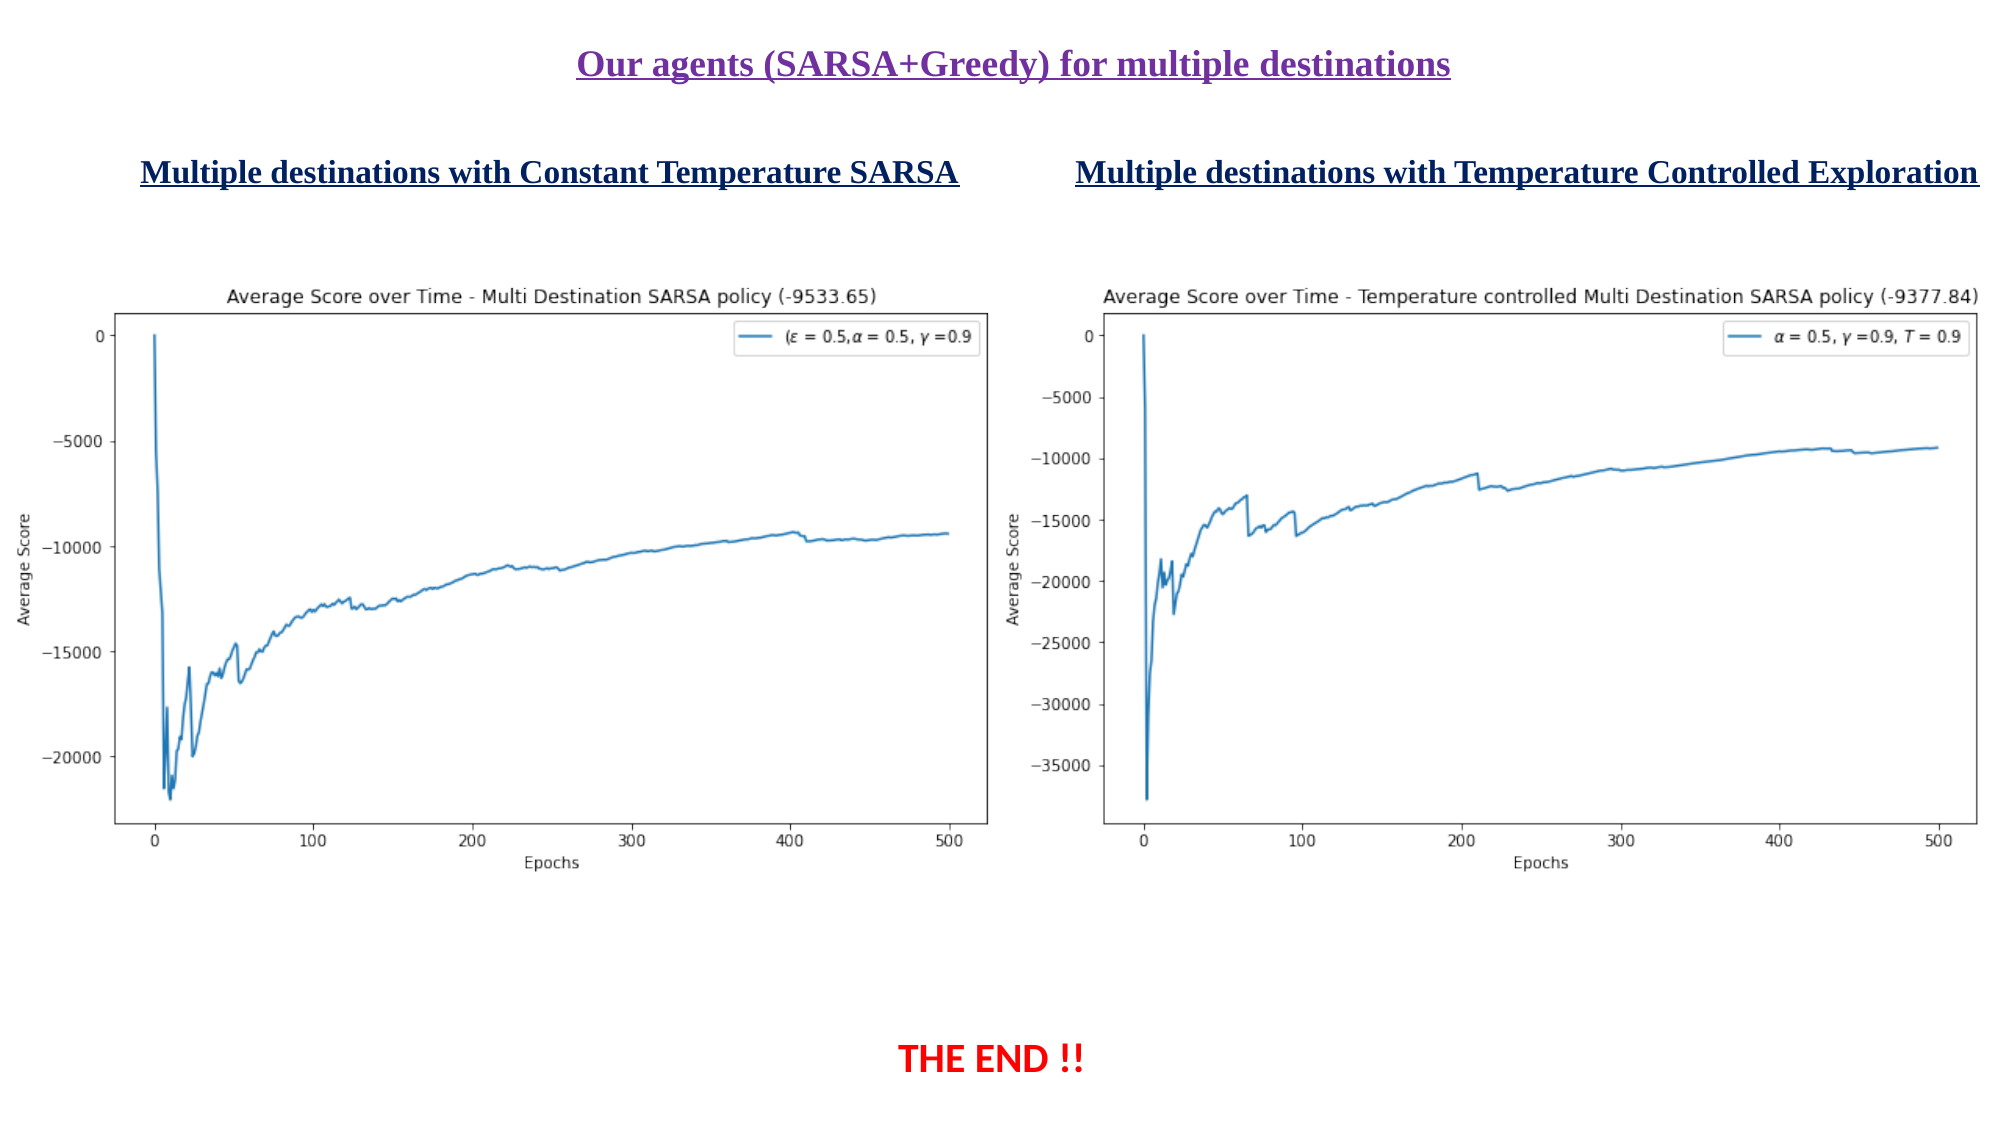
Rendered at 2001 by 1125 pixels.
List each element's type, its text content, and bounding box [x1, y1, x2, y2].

text_box THE END !! [883, 1023, 1438, 1088]
text_box Our agents (SARSA+Greedy) for multiple destinations [561, 31, 1560, 92]
text_box Multiple destinations with Constant Temperature SARSA [125, 142, 998, 198]
text_box Multiple destinations with Temperature Controlled Exploration [1060, 142, 2000, 198]
picture [8, 277, 1989, 883]
